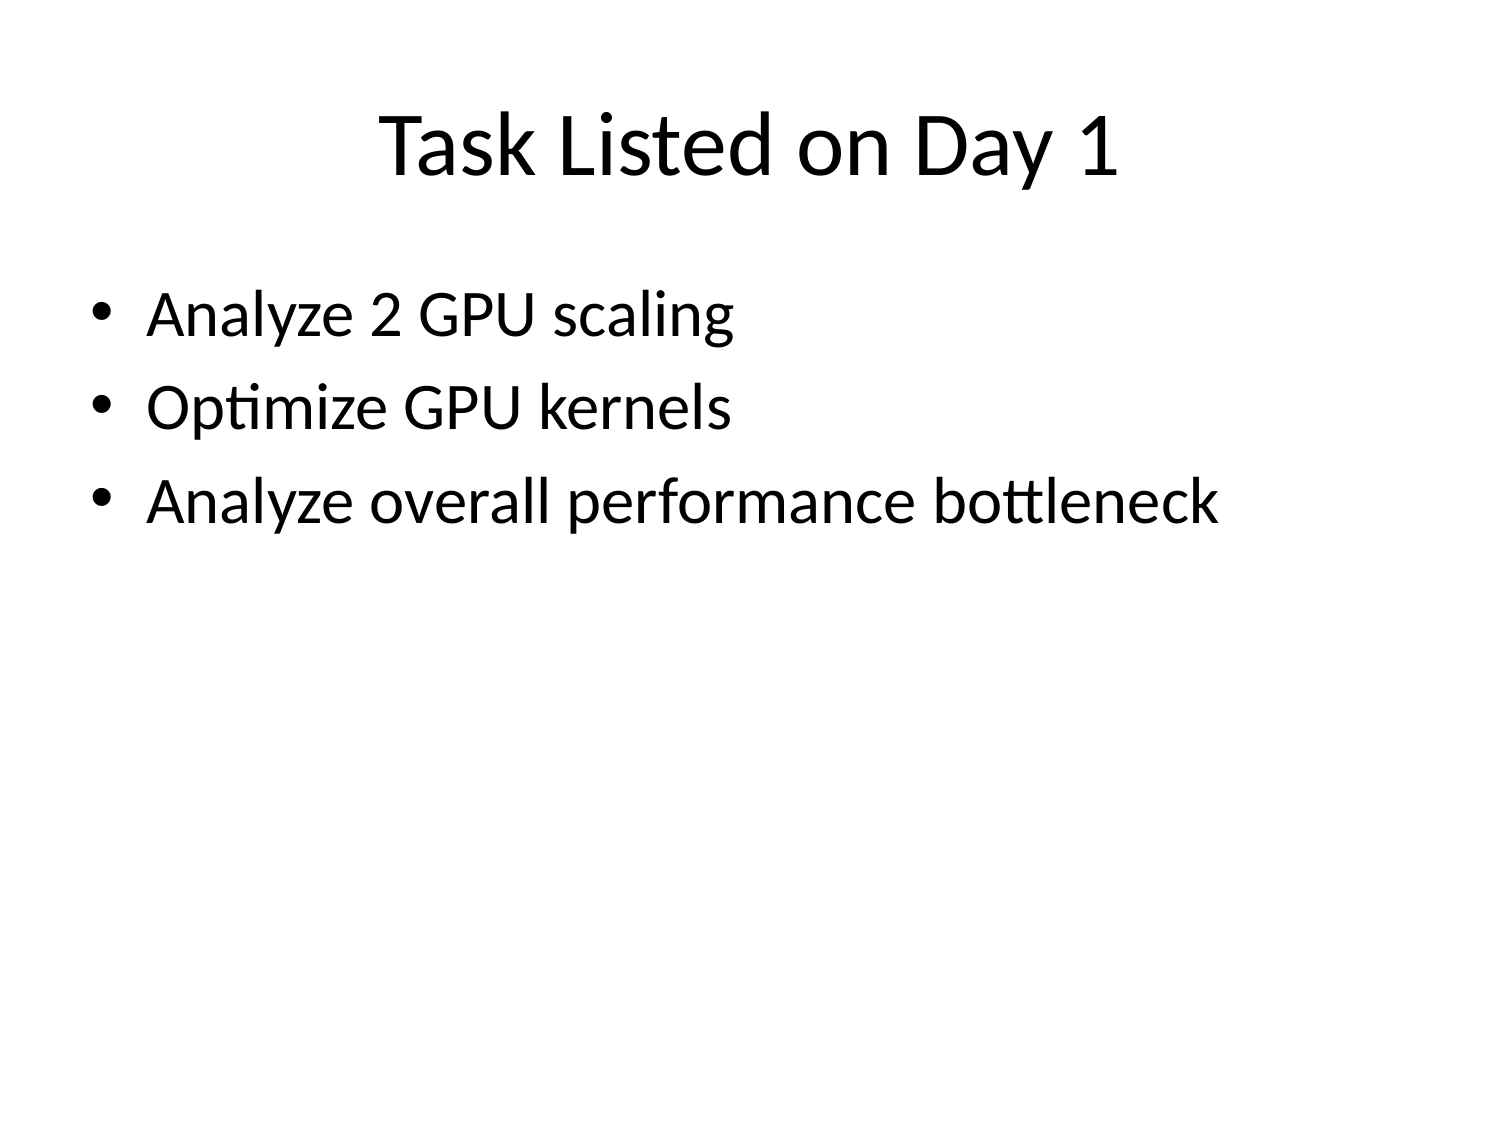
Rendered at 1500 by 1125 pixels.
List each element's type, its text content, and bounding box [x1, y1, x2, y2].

list Analyze 2 GPU scaling Optimize GPU kernels Analyze overall performance bottleneck [75, 262, 1425, 1005]
title Task Listed on Day 1 [75, 45, 1425, 233]
